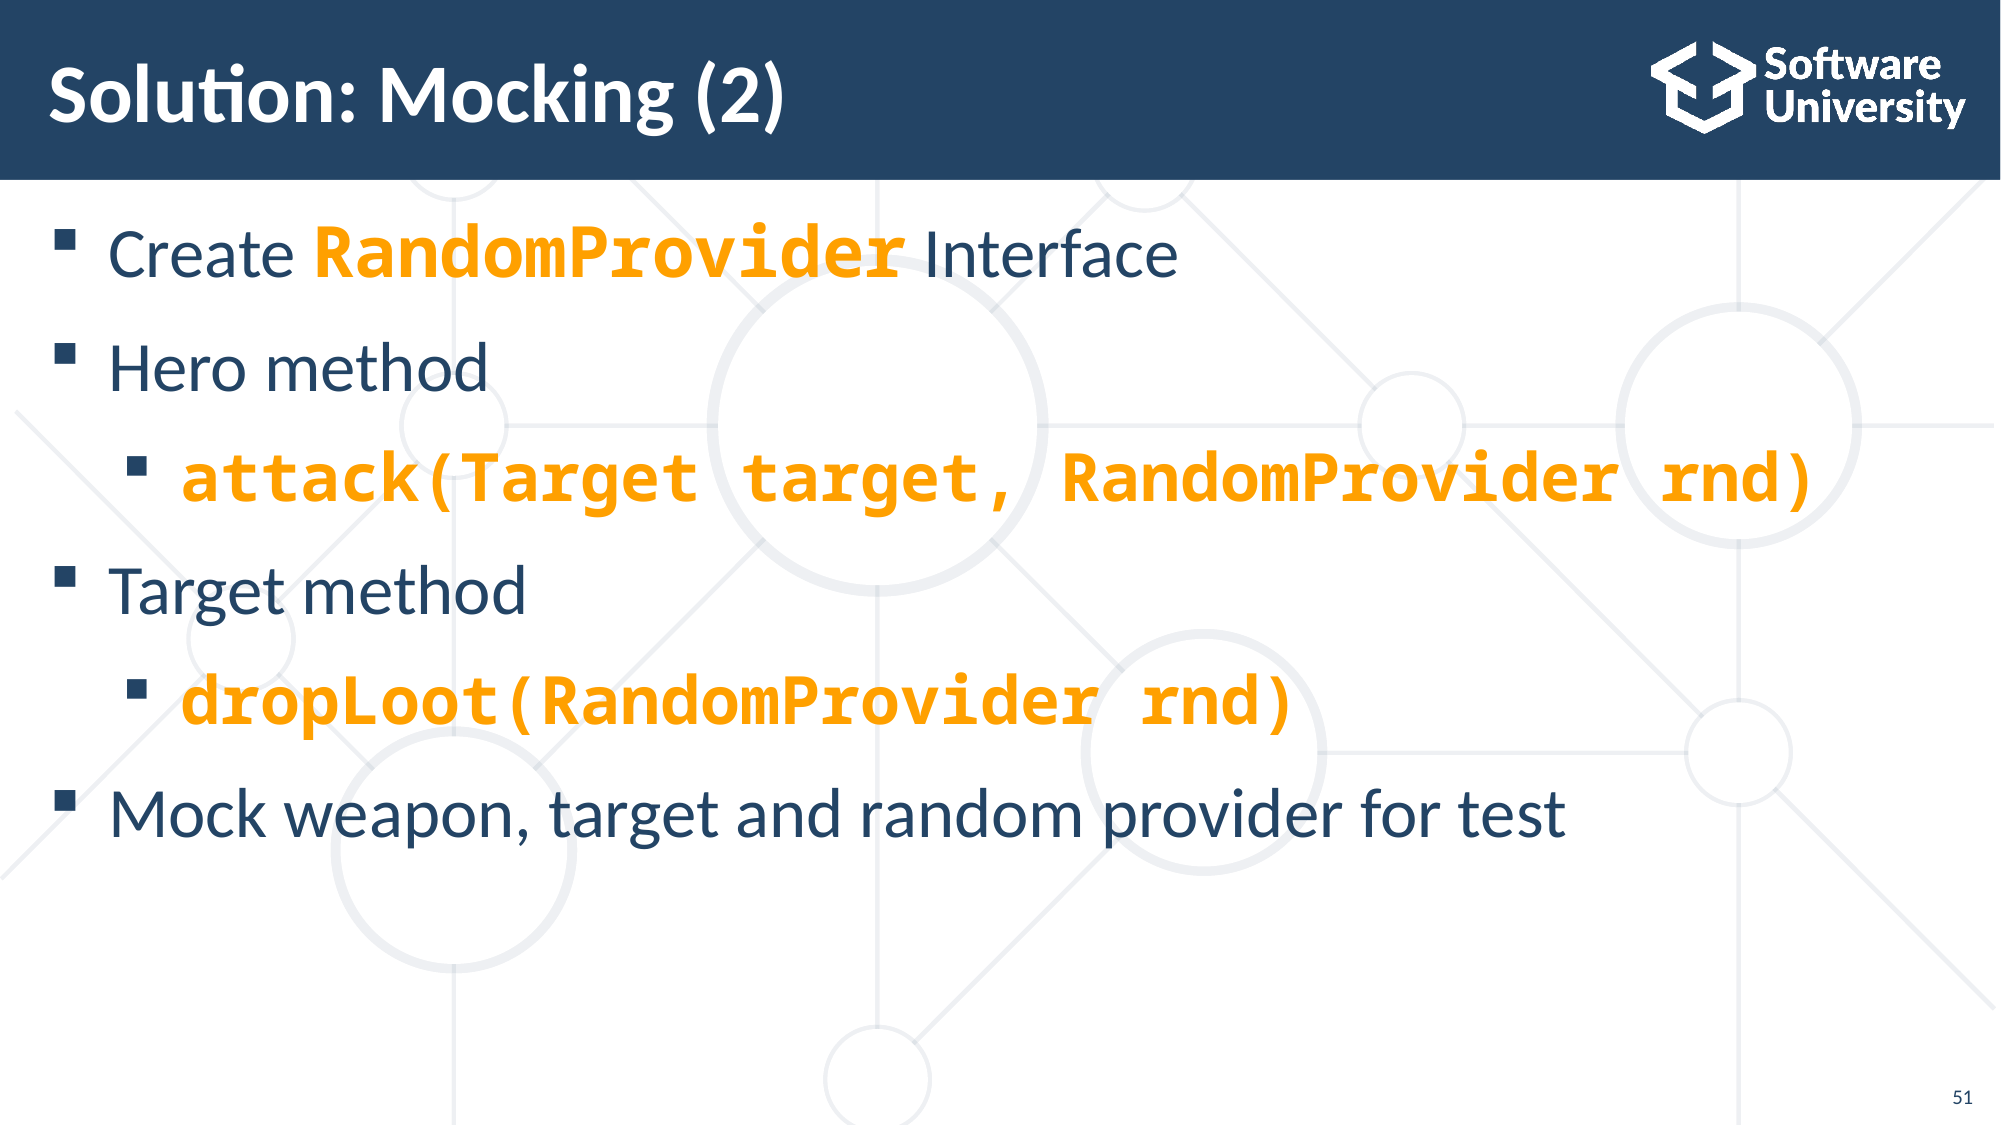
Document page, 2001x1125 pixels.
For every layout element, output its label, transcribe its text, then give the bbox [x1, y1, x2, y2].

title Solution: Mocking (2) [31, 16, 1625, 162]
list Create RandomProvider Interface Hero method attack(Target target, RandomProvider rnd) Target method dropLoot(RandomProvider rnd) Mock weapon, target and random provider for test [31, 196, 1970, 1104]
slide_number 51 [1927, 1067, 1989, 1117]
picture [1651, 41, 1966, 134]
